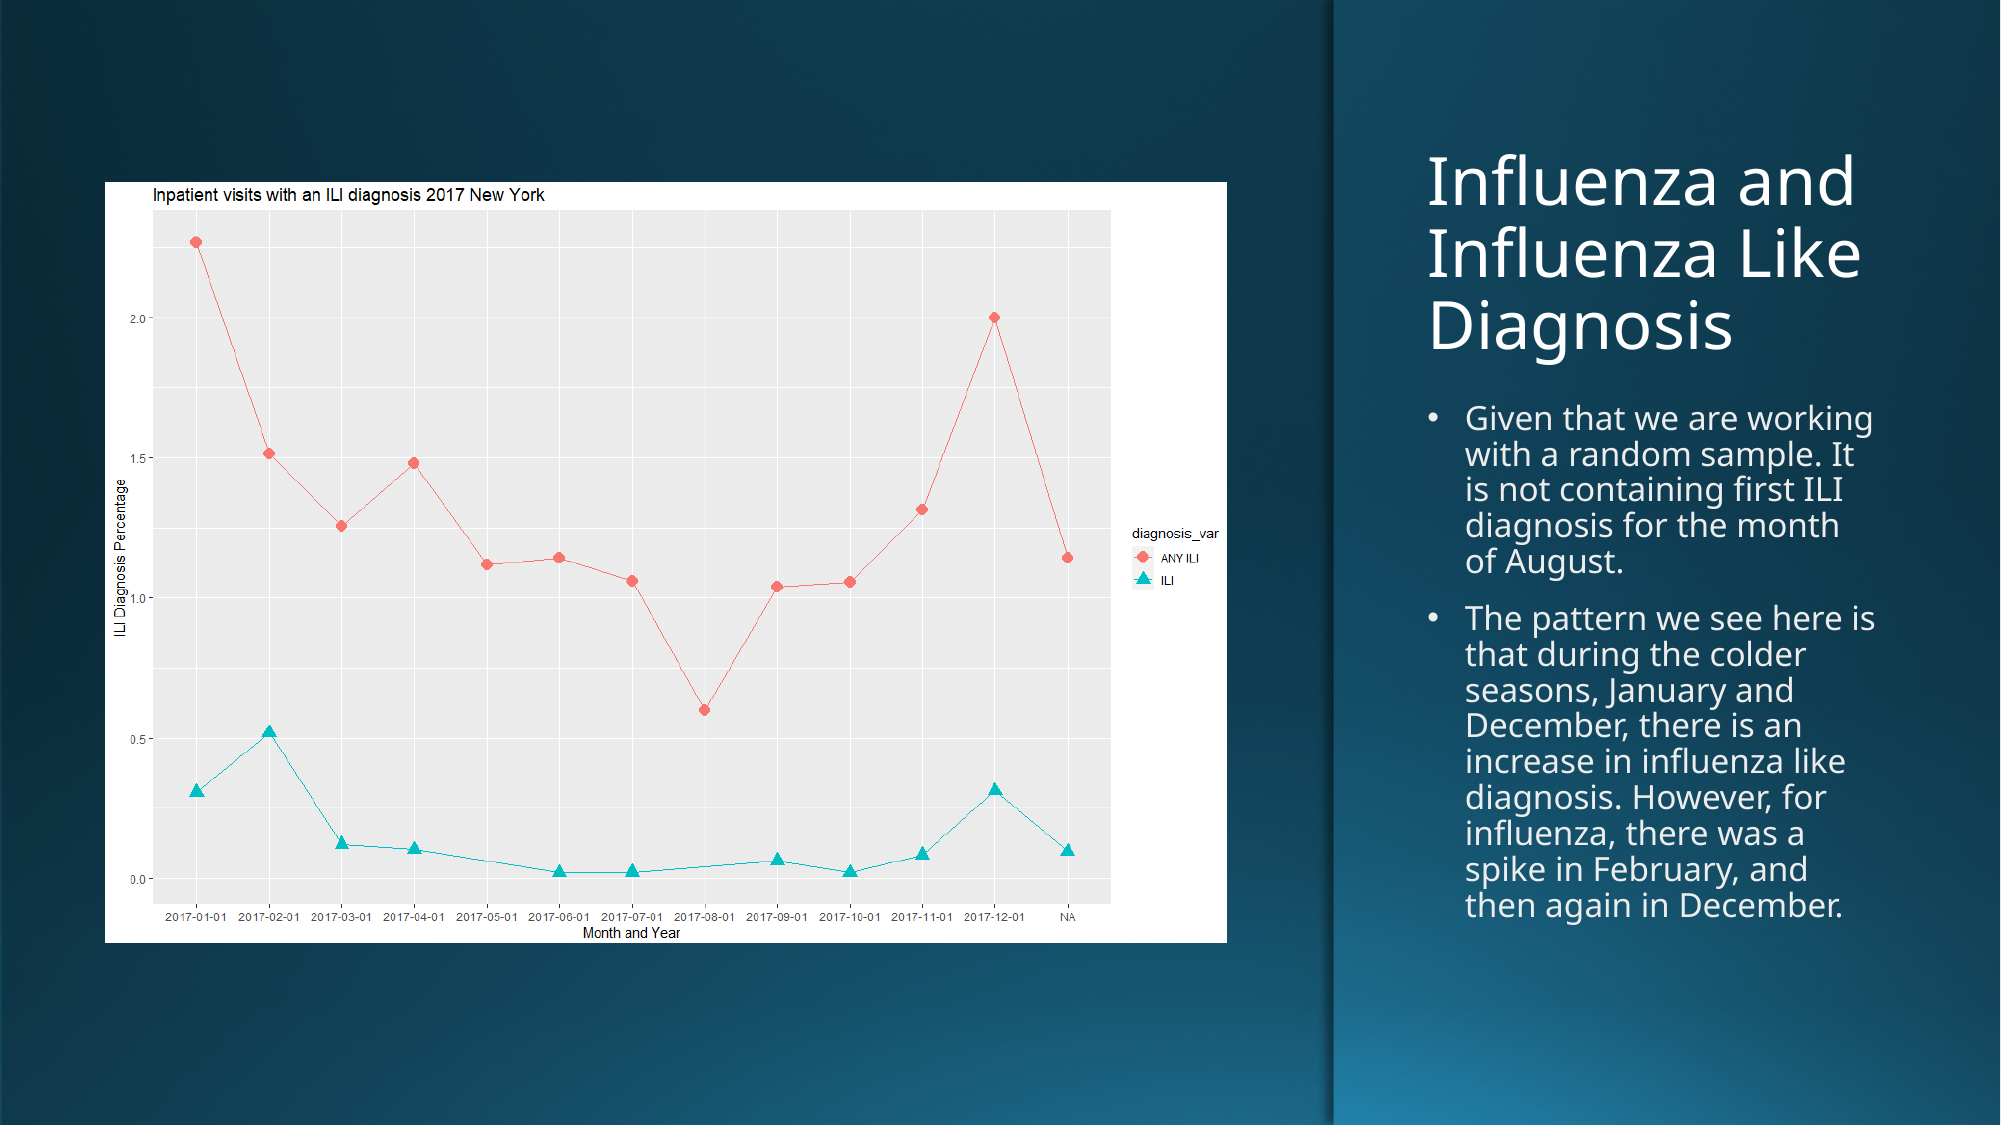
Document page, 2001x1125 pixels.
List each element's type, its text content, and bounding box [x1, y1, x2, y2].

list Given that we are working with a random sample. It is not containing first ILI diagnosis for the month of August. The pattern we see here is that during the colder seasons, January and December, there is an increase in influenza like diagnosis. However, for influenza, there was a spike in February, and then again in December. [1412, 394, 1896, 1014]
text_box [1, 0, 1321, 1125]
picture [105, 182, 1227, 943]
title Influenza and Influenza Like Diagnosis [1412, 105, 1896, 372]
text_box [1333, 0, 2000, 1125]
